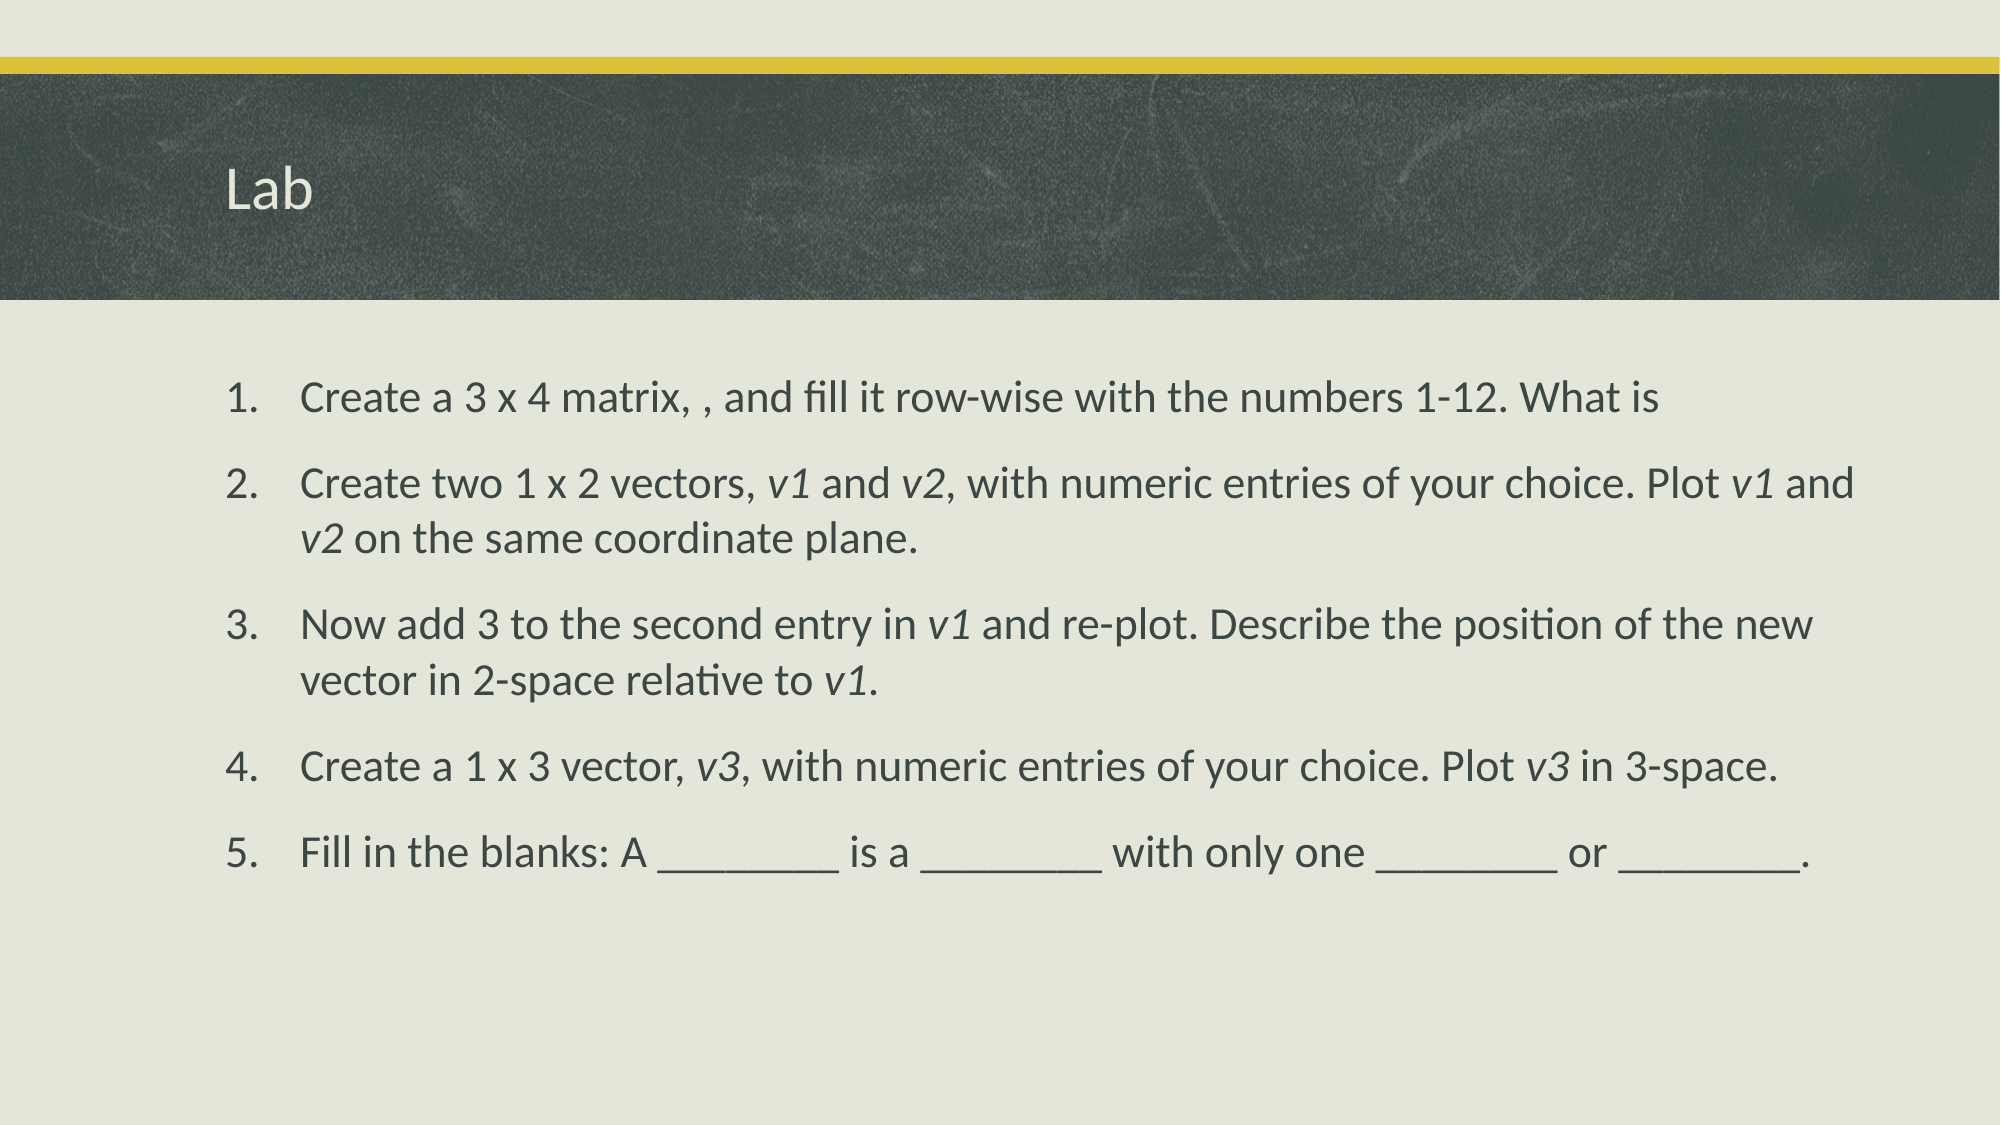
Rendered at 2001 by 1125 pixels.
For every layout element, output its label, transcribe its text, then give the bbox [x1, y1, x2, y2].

title Lab [210, 76, 1790, 300]
picture [0, 74, 2000, 300]
